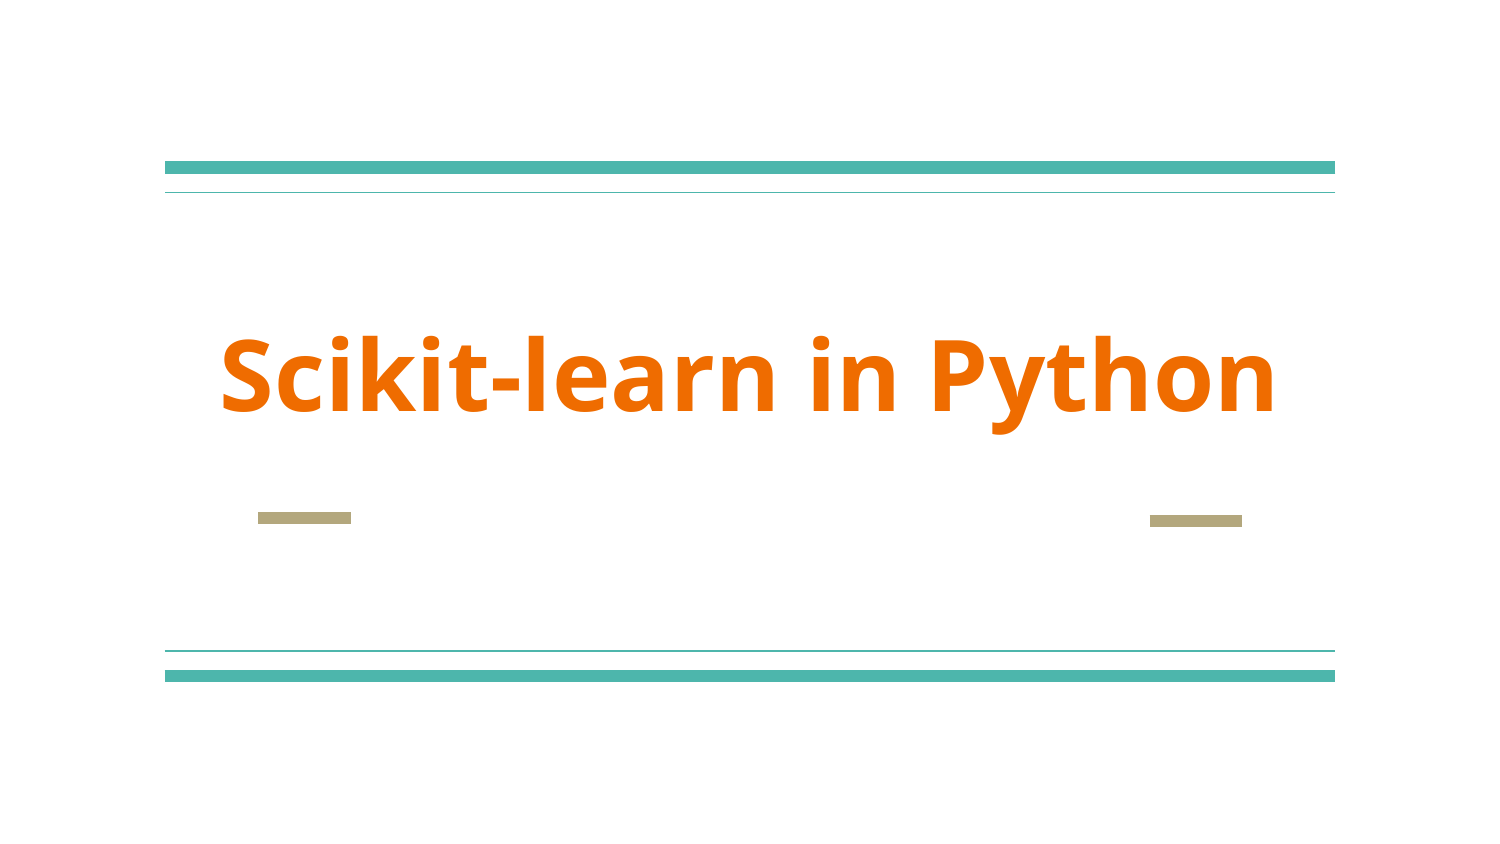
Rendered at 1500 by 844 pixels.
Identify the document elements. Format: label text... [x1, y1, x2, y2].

title Scikit-learn in Python [164, 287, 1336, 456]
